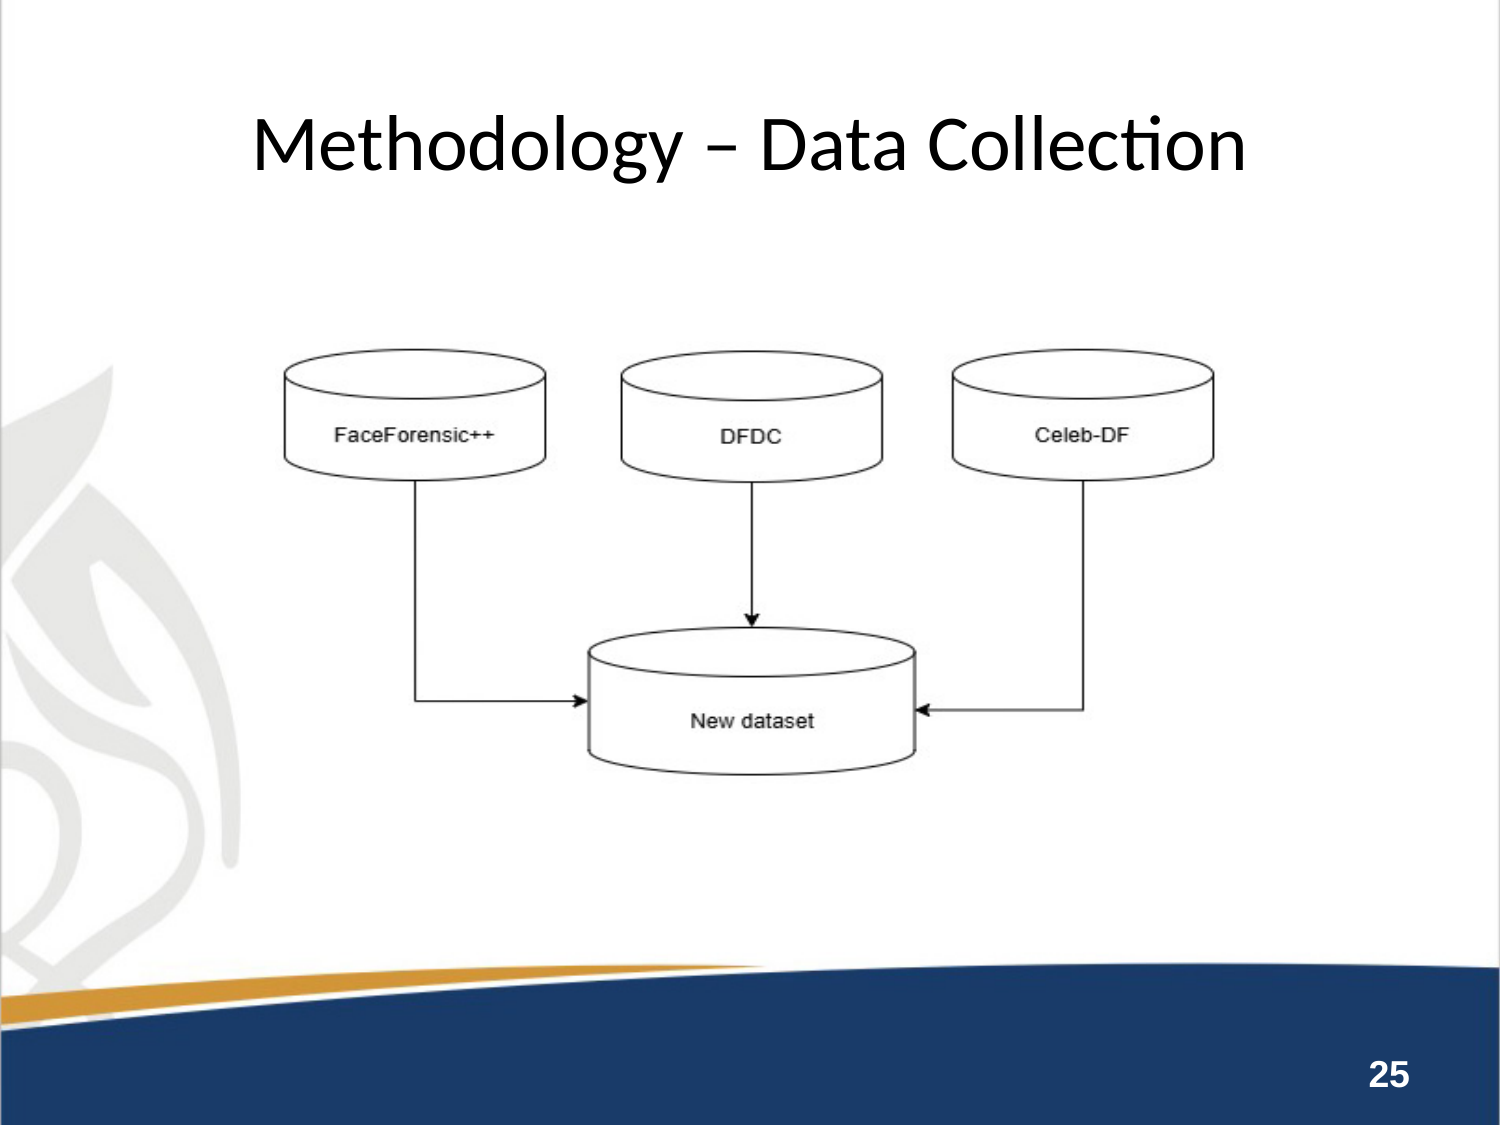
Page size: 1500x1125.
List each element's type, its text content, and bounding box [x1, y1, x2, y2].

picture [0, 0, 1500, 1125]
slide_number 25 [1074, 1042, 1425, 1103]
title Methodology – Data Collection [75, 45, 1425, 233]
